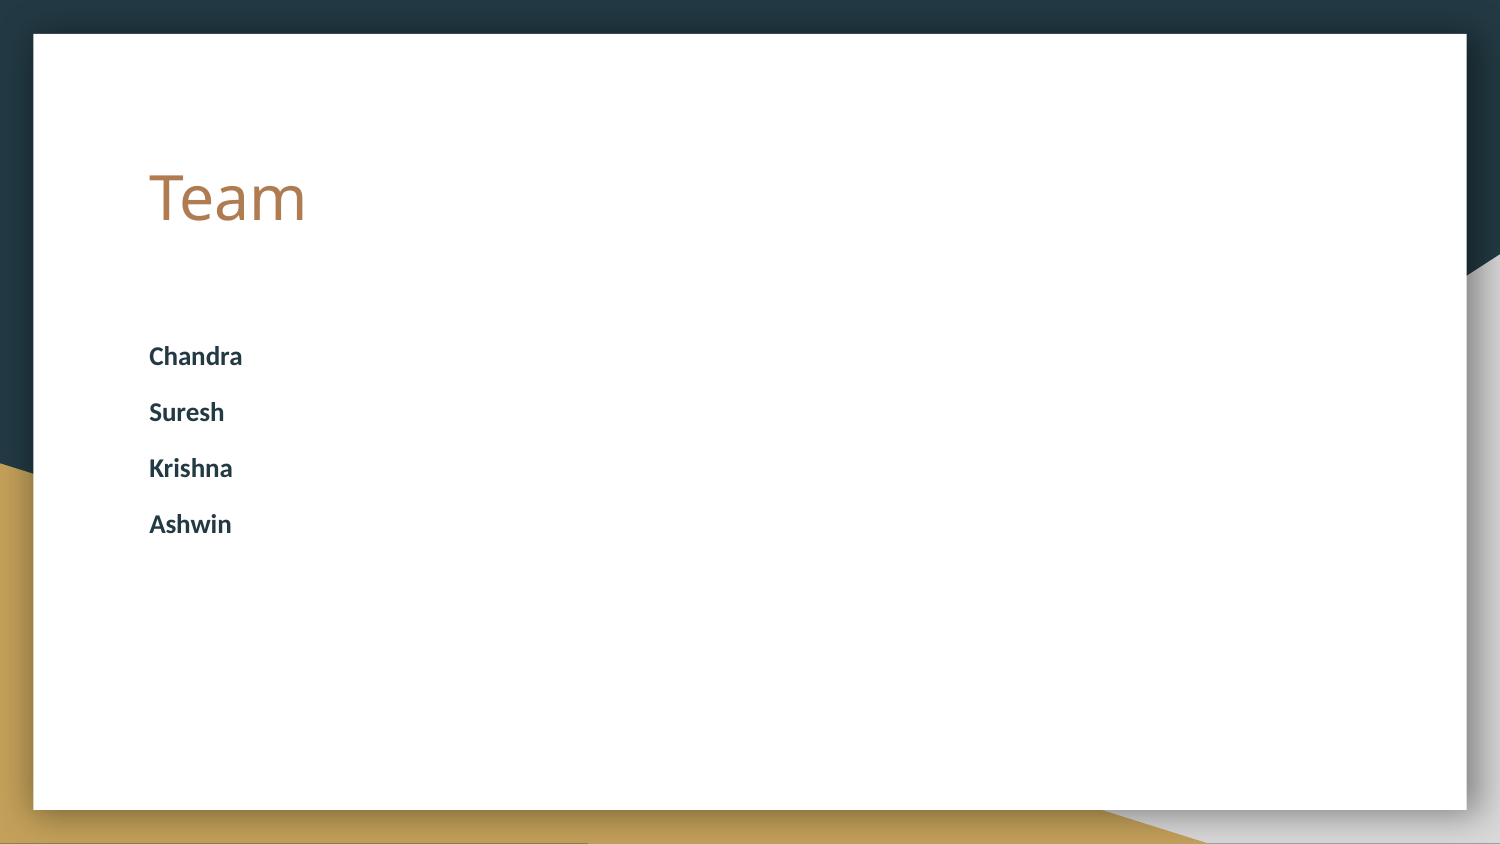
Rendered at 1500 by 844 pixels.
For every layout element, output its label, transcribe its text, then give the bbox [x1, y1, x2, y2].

title Team [134, 138, 1366, 296]
list Chandra Suresh Krishna Ashwin [134, 326, 1366, 729]
